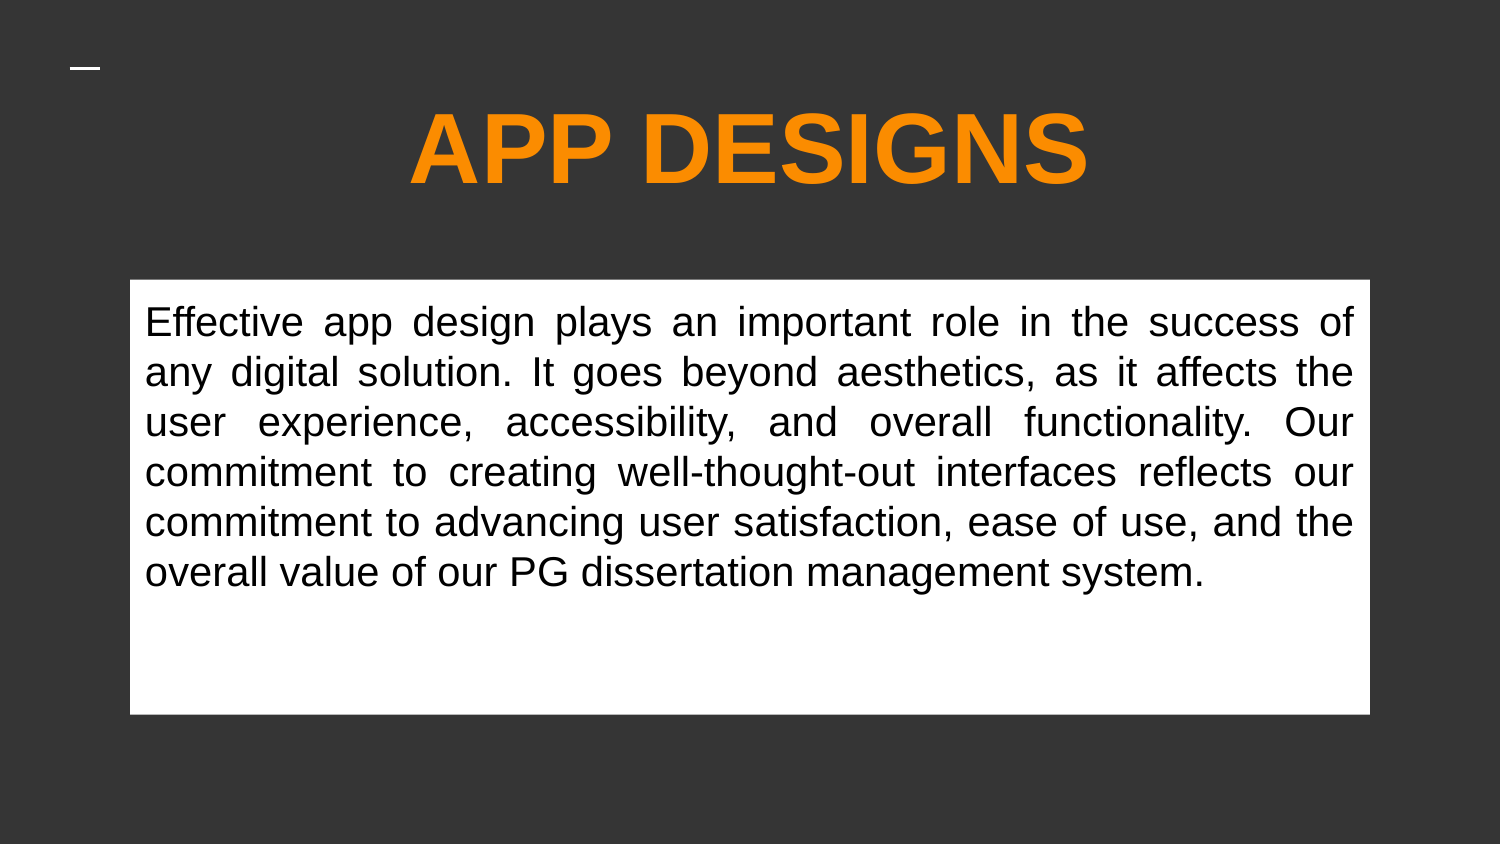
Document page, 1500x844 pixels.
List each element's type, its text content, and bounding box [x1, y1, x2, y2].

title APP DESIGNS [42, 68, 1458, 214]
text_box Effective app design plays an important role in the success of any digital solution. It goes beyond aesthetics, as it affects the user experience, accessibility, and overall functionality. Our commitment to creating well-thought-out interfaces reflects our commitment to advancing user satisfaction, ease of use, and the overall value of our PG dissertation management system. [130, 279, 1370, 715]
